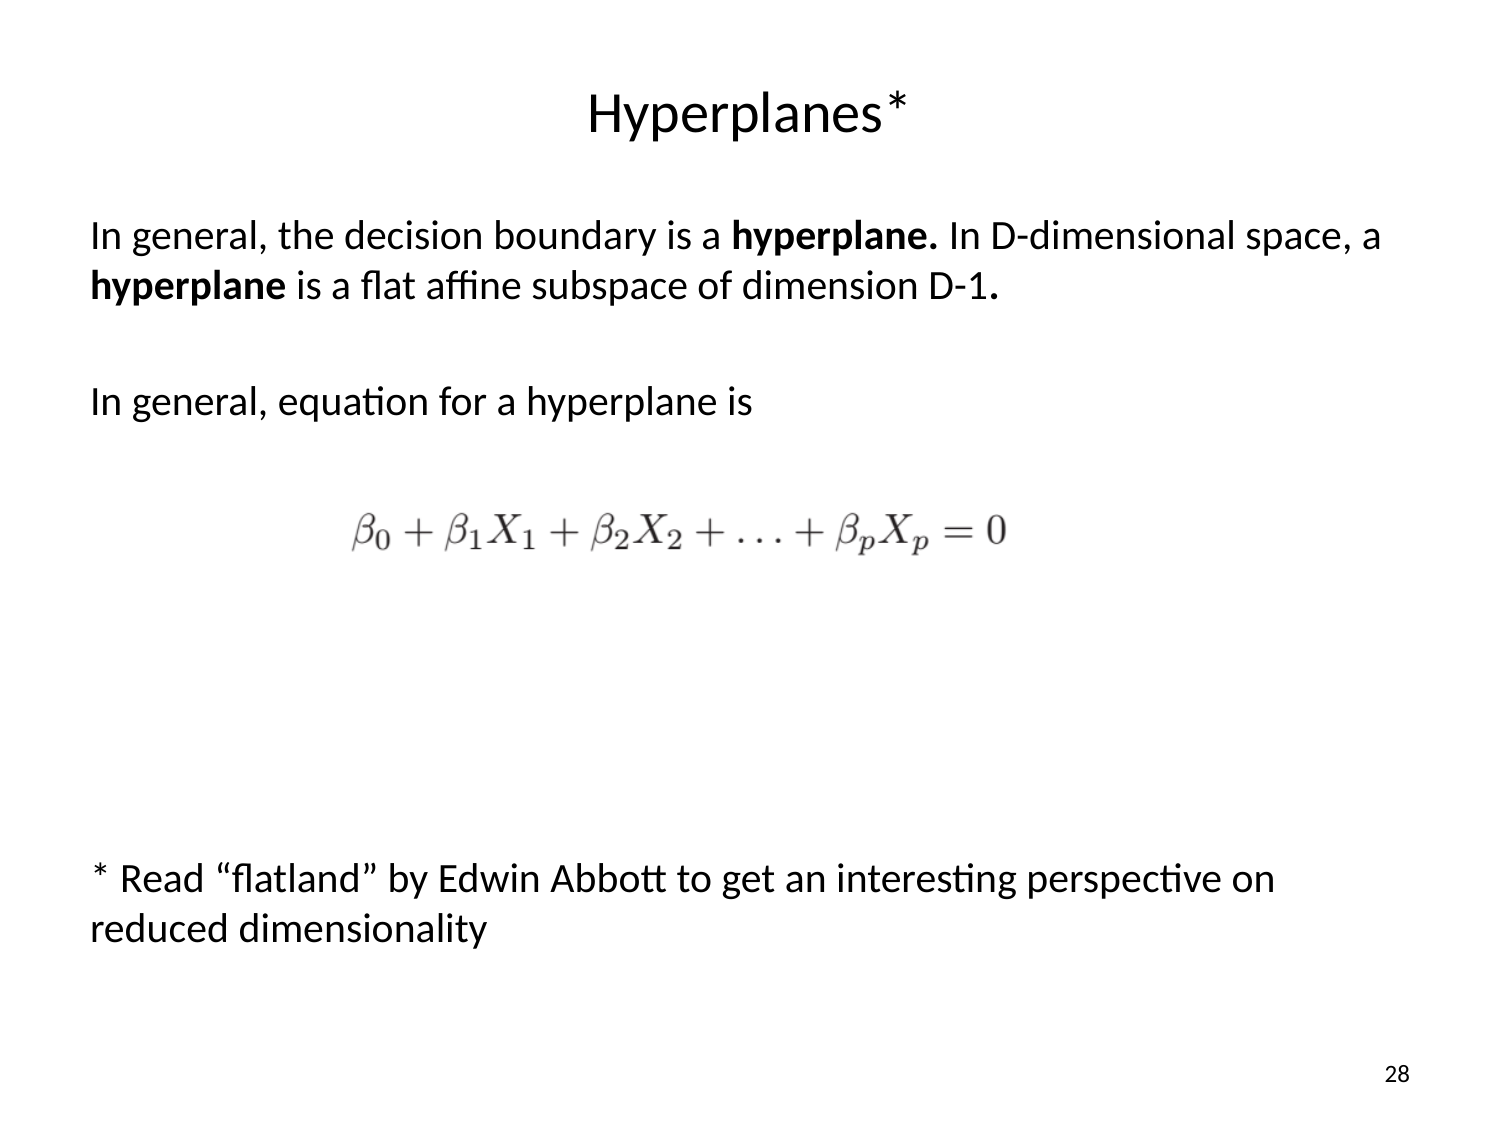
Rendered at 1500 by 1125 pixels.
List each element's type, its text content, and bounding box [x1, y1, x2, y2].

slide_number 28 [1074, 1042, 1425, 1103]
picture [295, 478, 1076, 603]
title Hyperplanes* [75, 62, 1425, 155]
list In general, the decision boundary is a hyperplane. In D-dimensional space, a hyperplane is a flat affine subspace of dimension D-1. In general, equation for a hyperplane is * Read “flatland” by Edwin Abbott to get an interesting perspective on reduced dimensionality [75, 200, 1425, 1005]
